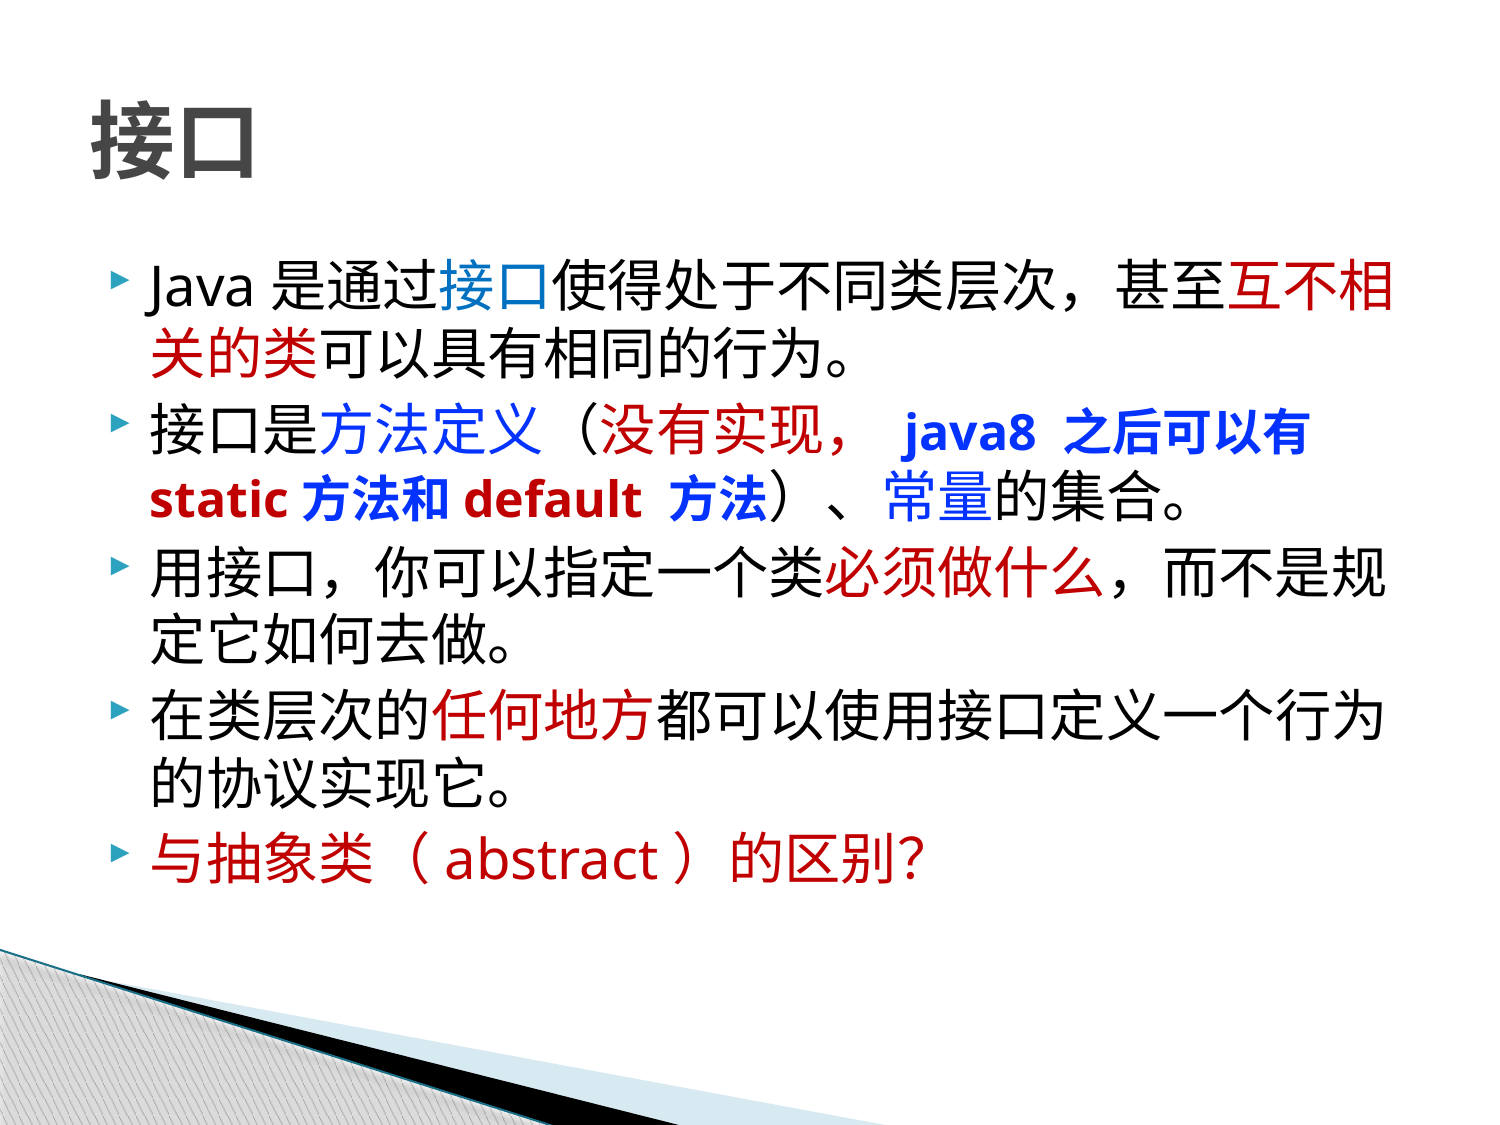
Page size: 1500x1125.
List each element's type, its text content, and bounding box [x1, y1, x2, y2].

list Java是通过接口使得处于不同类层次，甚至互不相关的类可以具有相同的行为。 接口是方法定义（没有实现， java8 之后可以有static方法和default 方法）、常量的集合。 用接口，你可以指定一个类必须做什么，而不是规定它如何去做。 在类层次的任何地方都可以使用接口定义一个行为的协议实现它。 与抽象类（abstract）的区别？ [75, 243, 1425, 986]
title 接口 [75, 45, 1425, 233]
